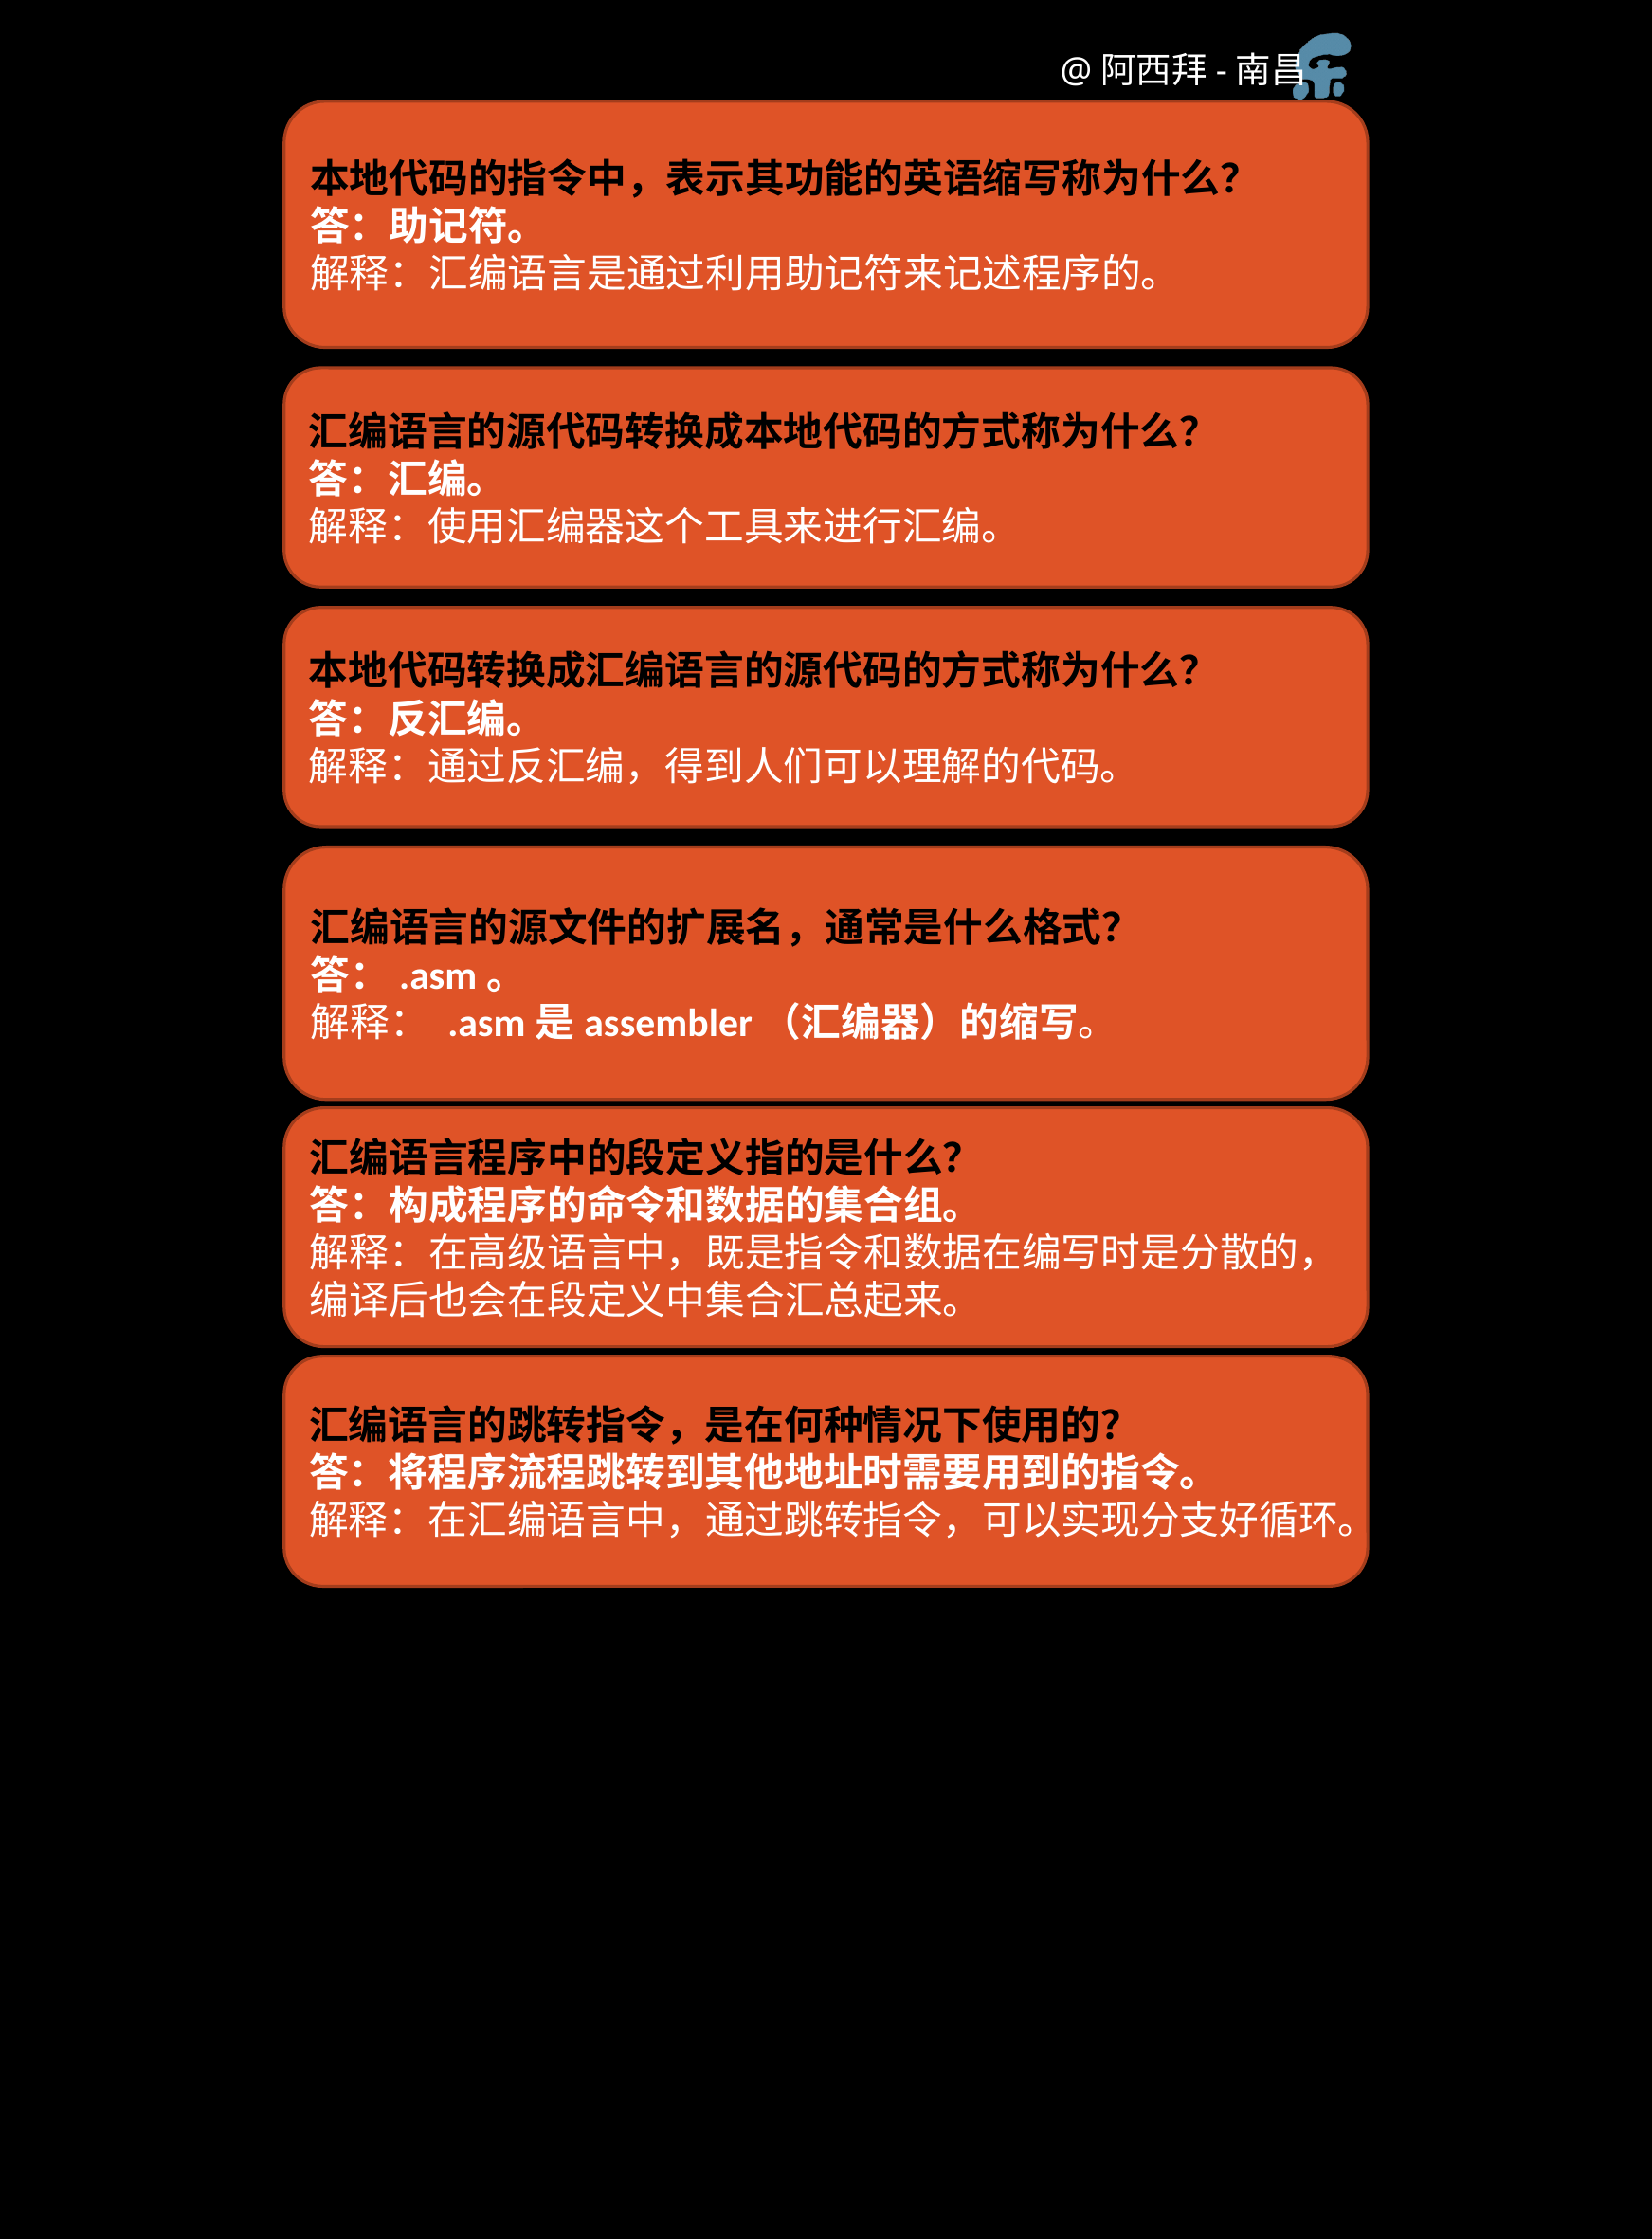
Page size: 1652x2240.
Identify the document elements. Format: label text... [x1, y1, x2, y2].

text_box 汇编语言的源代码转换成本地代码的方式称为什么？ 答：汇编。 解释：使用汇编器这个工具来进行汇编。 [282, 366, 1370, 589]
text_box 汇编语言程序中的段定义指的是什么？ 答：构成程序的命令和数据的集合组。 解释：在高级语言中，既是指令和数据在编写时是分散的，编译后也会在段定义中集合汇总起来。 [282, 1106, 1370, 1349]
text_box 汇编语言的源文件的扩展名，通常是什么格式？ 答：.asm。 解释： .asm是assembler（汇编器）的缩写。 [282, 845, 1370, 1102]
text_box 本地代码转换成汇编语言的源代码的方式称为什么？ 答：反汇编。 解释：通过反汇编，得到人们可以理解的代码。 [282, 606, 1370, 829]
text_box 本地代码的指令中，表示其功能的英语缩写称为什么？ 答：助记符。 解释：汇编语言是通过利用助记符来记述程序的。 [282, 100, 1370, 350]
text_box 汇编语言的跳转指令，是在何种情况下使用的？ 答：将程序流程跳转到其他地址时需要用到的指令。 解释：在汇编语言中，通过跳转指令，可以实现分支好循环。 [282, 1355, 1370, 1589]
